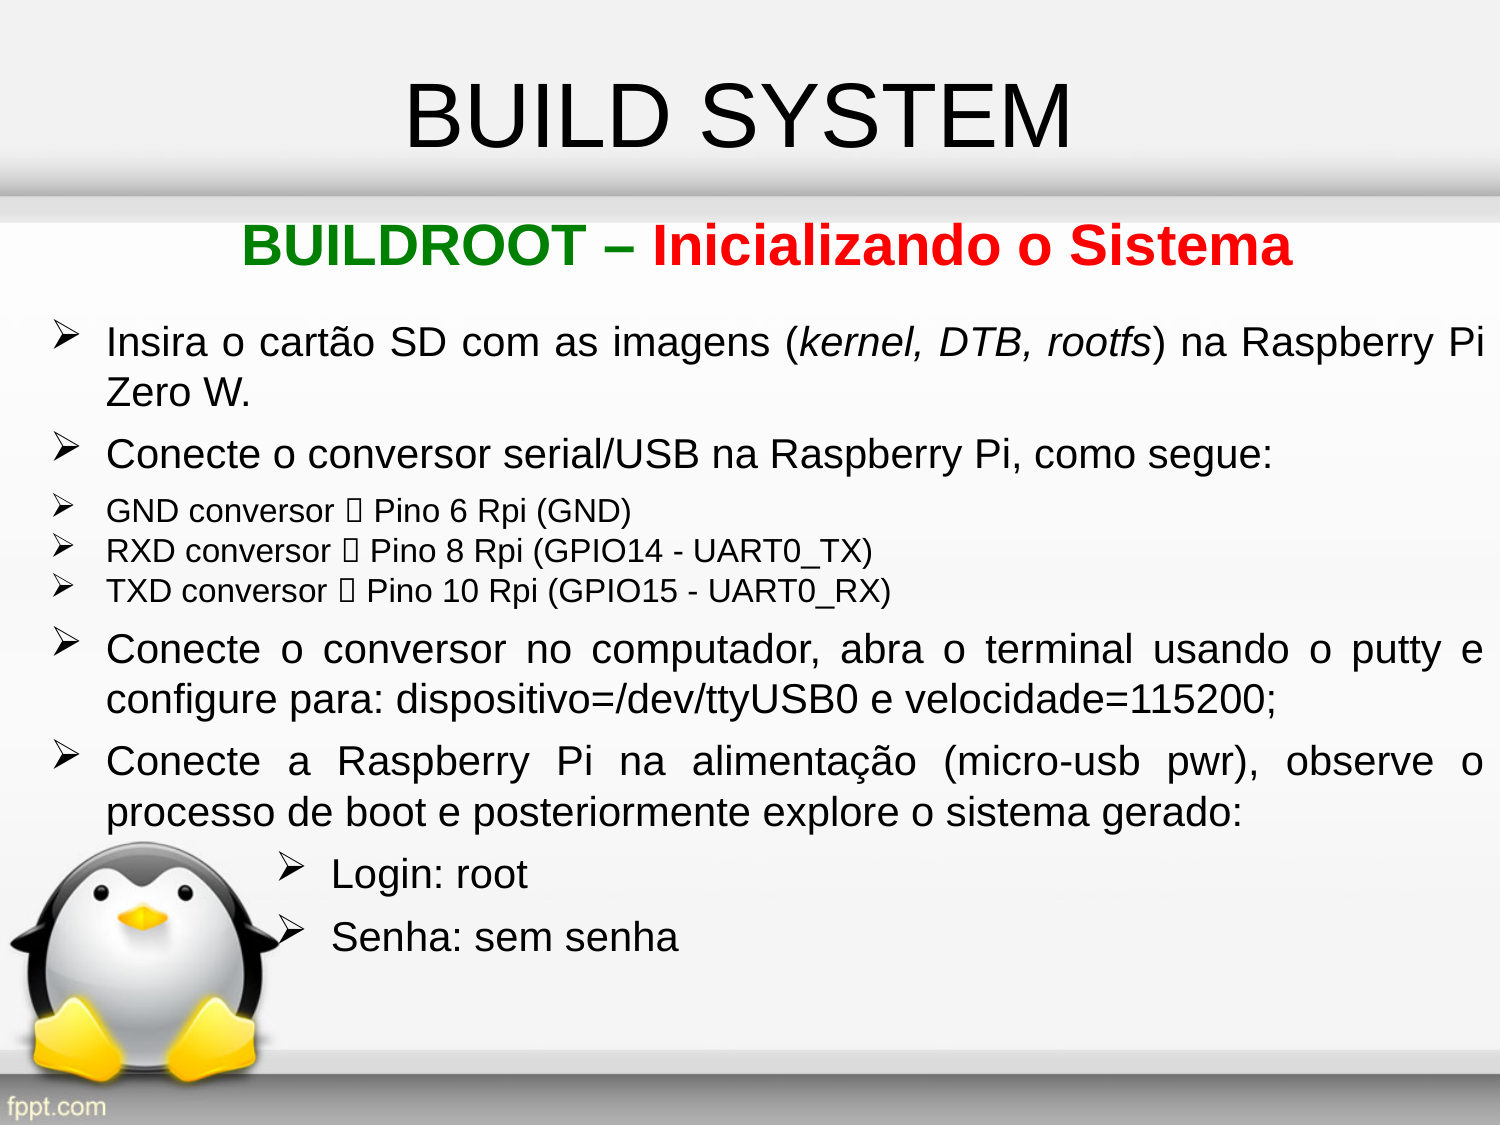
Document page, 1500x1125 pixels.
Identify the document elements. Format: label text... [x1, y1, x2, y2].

text_box BUILDROOT – Inicializando o Sistema Insira o cartão SD com as imagens (kernel, DTB, rootfs) na Raspberry Pi Zero W. Conecte o conversor serial/USB na Raspberry Pi, como segue: GND conversor  Pino 6 Rpi (GND) RXD conversor  Pino 8 Rpi (GPIO14 - UART0_TX) TXD conversor  Pino 10 Rpi (GPIO15 - UART0_RX) Conecte o conversor no computador, abra o terminal usando o putty e configure para: dispositivo=/dev/ttyUSB0 e velocidade=115200; Conecte a Raspberry Pi na alimentação (micro-usb pwr), observe o processo de boot e posteriormente explore o sistema gerado: Login: root Senha: sem senha [35, 199, 1500, 1067]
picture [0, 0, 1500, 1125]
text_box BUILD SYSTEM [64, 30, 1415, 192]
